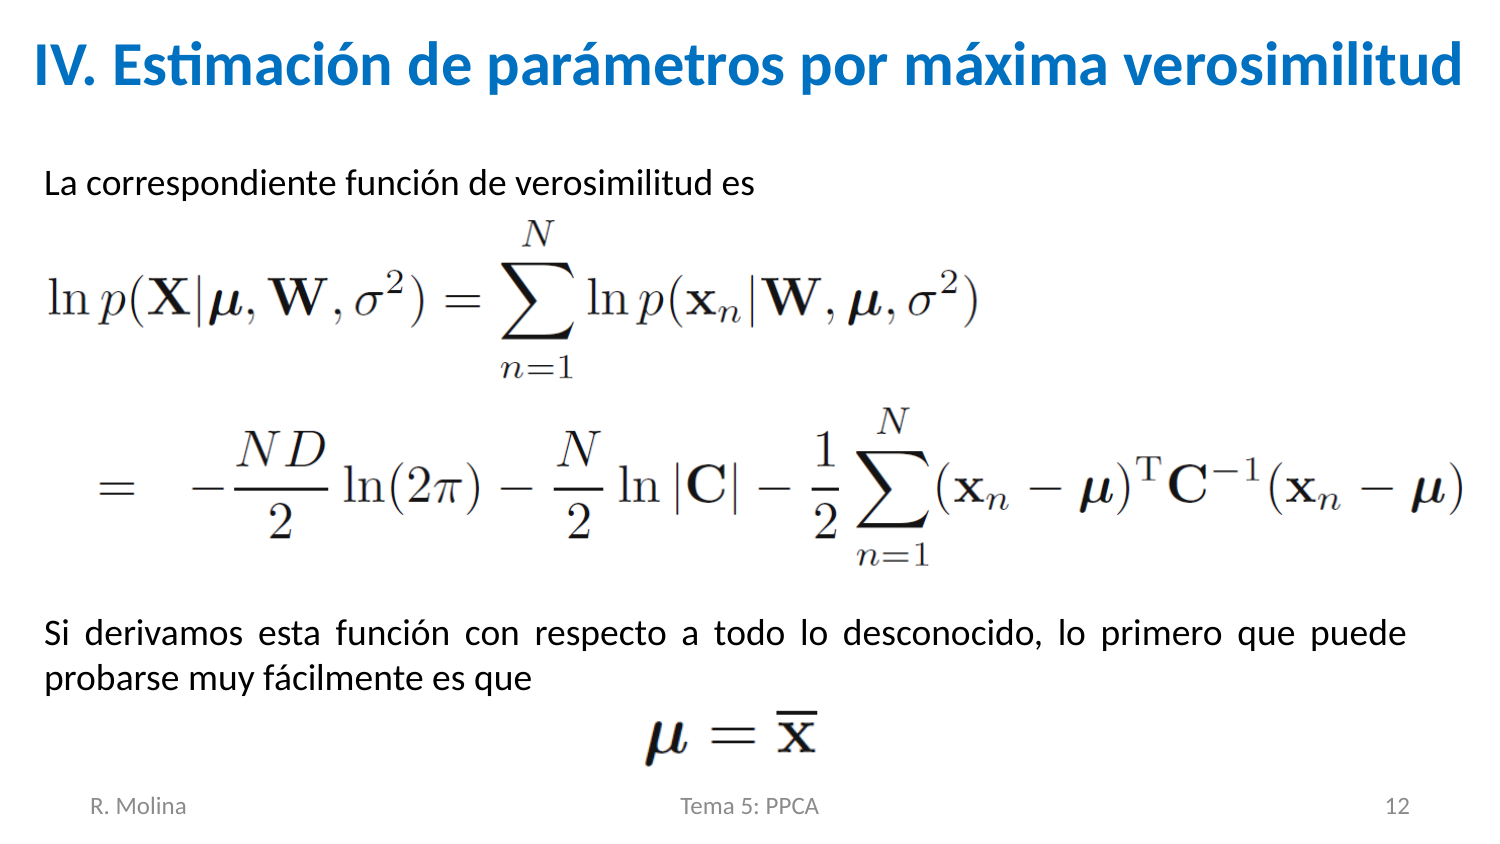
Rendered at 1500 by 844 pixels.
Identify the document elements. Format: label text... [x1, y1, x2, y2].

picture [41, 208, 1468, 591]
text_box La correspondiente función de verosimilitud es Si derivamos esta función con respecto a todo lo desconocido, lo primero que puede probarse muy fácilmente es que [29, 150, 1424, 705]
footer Tema 5: PPCA [512, 782, 988, 827]
slide_number R. Molina [75, 782, 425, 827]
slide_number 12 [1074, 782, 1425, 827]
title IV. Estimación de parámetros por máxima verosimilitud [0, 12, 1500, 109]
picture [639, 693, 826, 773]
